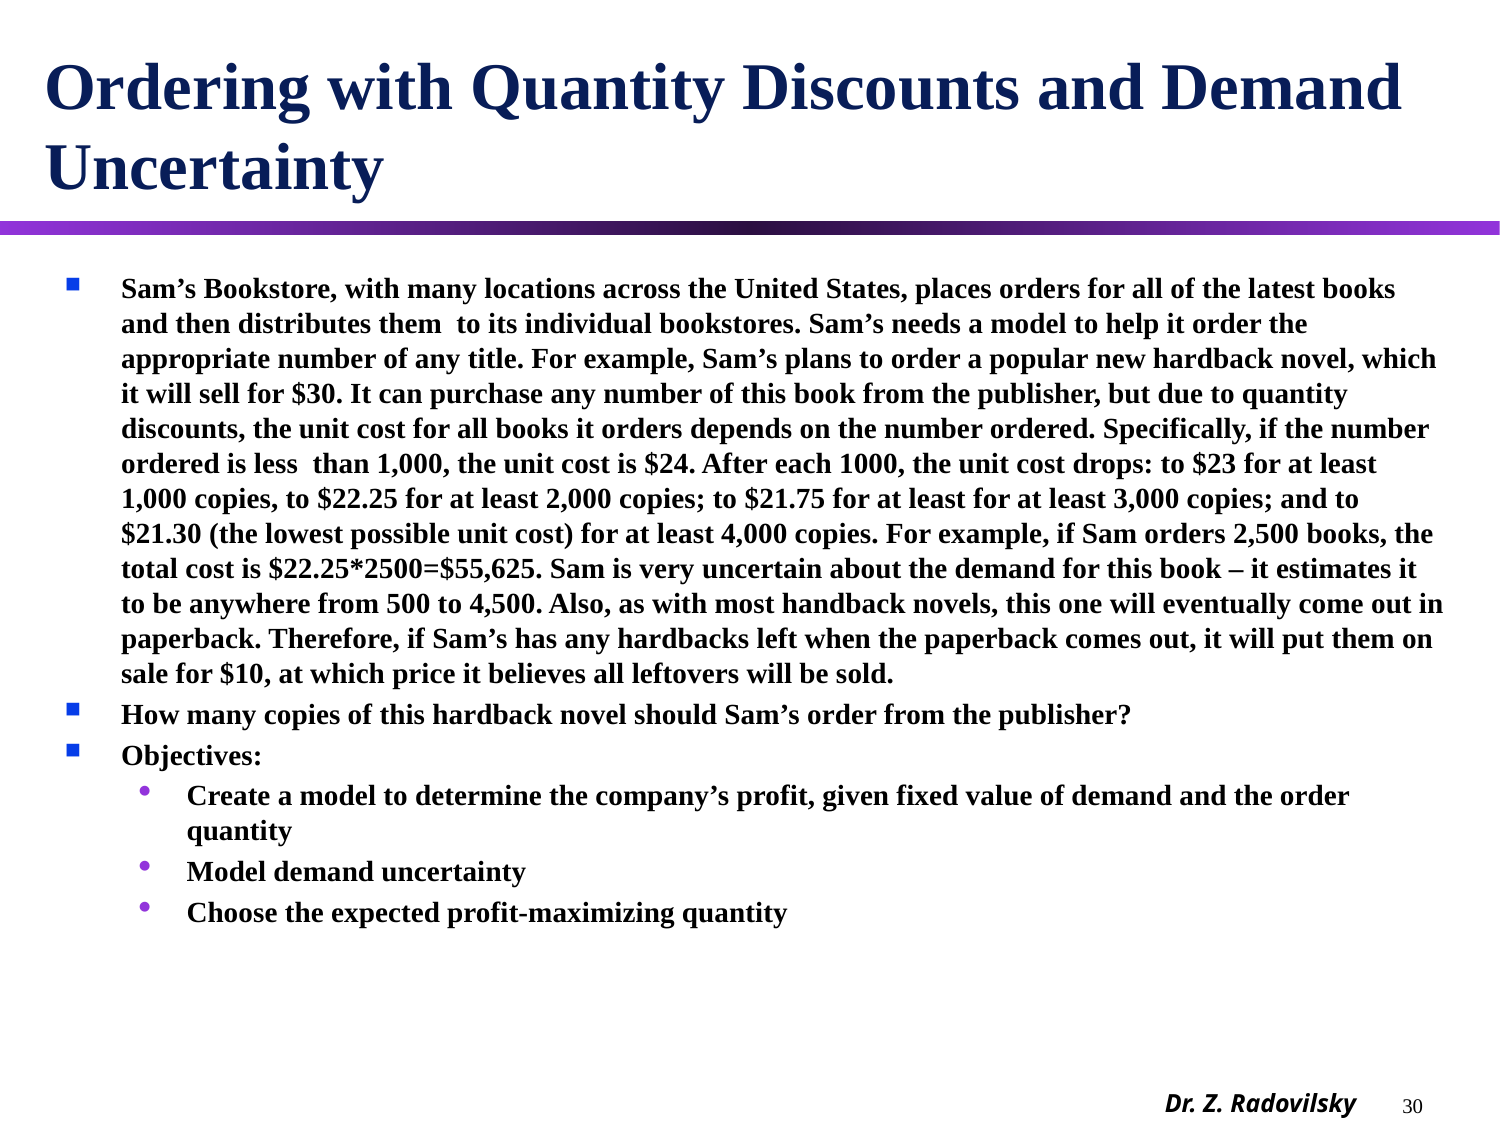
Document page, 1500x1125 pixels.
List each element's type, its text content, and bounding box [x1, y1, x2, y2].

list Sam’s Bookstore, with many locations across the United States, places orders for all of the latest books and then distributes them to its individual bookstores. Sam’s needs a model to help it order the appropriate number of any title. For example, Sam’s plans to order a popular new hardback novel, which it will sell for $30. It can purchase any number of this book from the publisher, but due to quantity discounts, the unit cost for all books it orders depends on the number ordered. Specifically, if the number ordered is less than 1,000, the unit cost is $24. After each 1000, the unit cost drops: to $23 for at least 1,000 copies, to $22.25 for at least 2,000 copies; to $21.75 for at least for at least 3,000 copies; and to $21.30 (the lowest possible unit cost) for at least 4,000 copies. For example, if Sam orders 2,500 books, the total cost is $22.25*2500=$55,625. Sam is very uncertain about the demand for this book – it estimates it to be anywhere from 500 to 4,500. Also, as with most handback novels, this one will eventually come out in paperback. Therefore, if Sam’s has any hardbacks left when the paperback comes out, it will put them on sale for $10, at which price it believes all leftovers will be sold. How many copies of this hardback novel should Sam’s order from the publisher? Objectives: Create a model to determine the company’s profit, given fixed value of demand and the order quantity Model demand uncertainty Choose the expected profit-maximizing quantity [49, 262, 1463, 1051]
title Ordering with Quantity Discounts and Demand Uncertainty [29, 24, 1471, 211]
